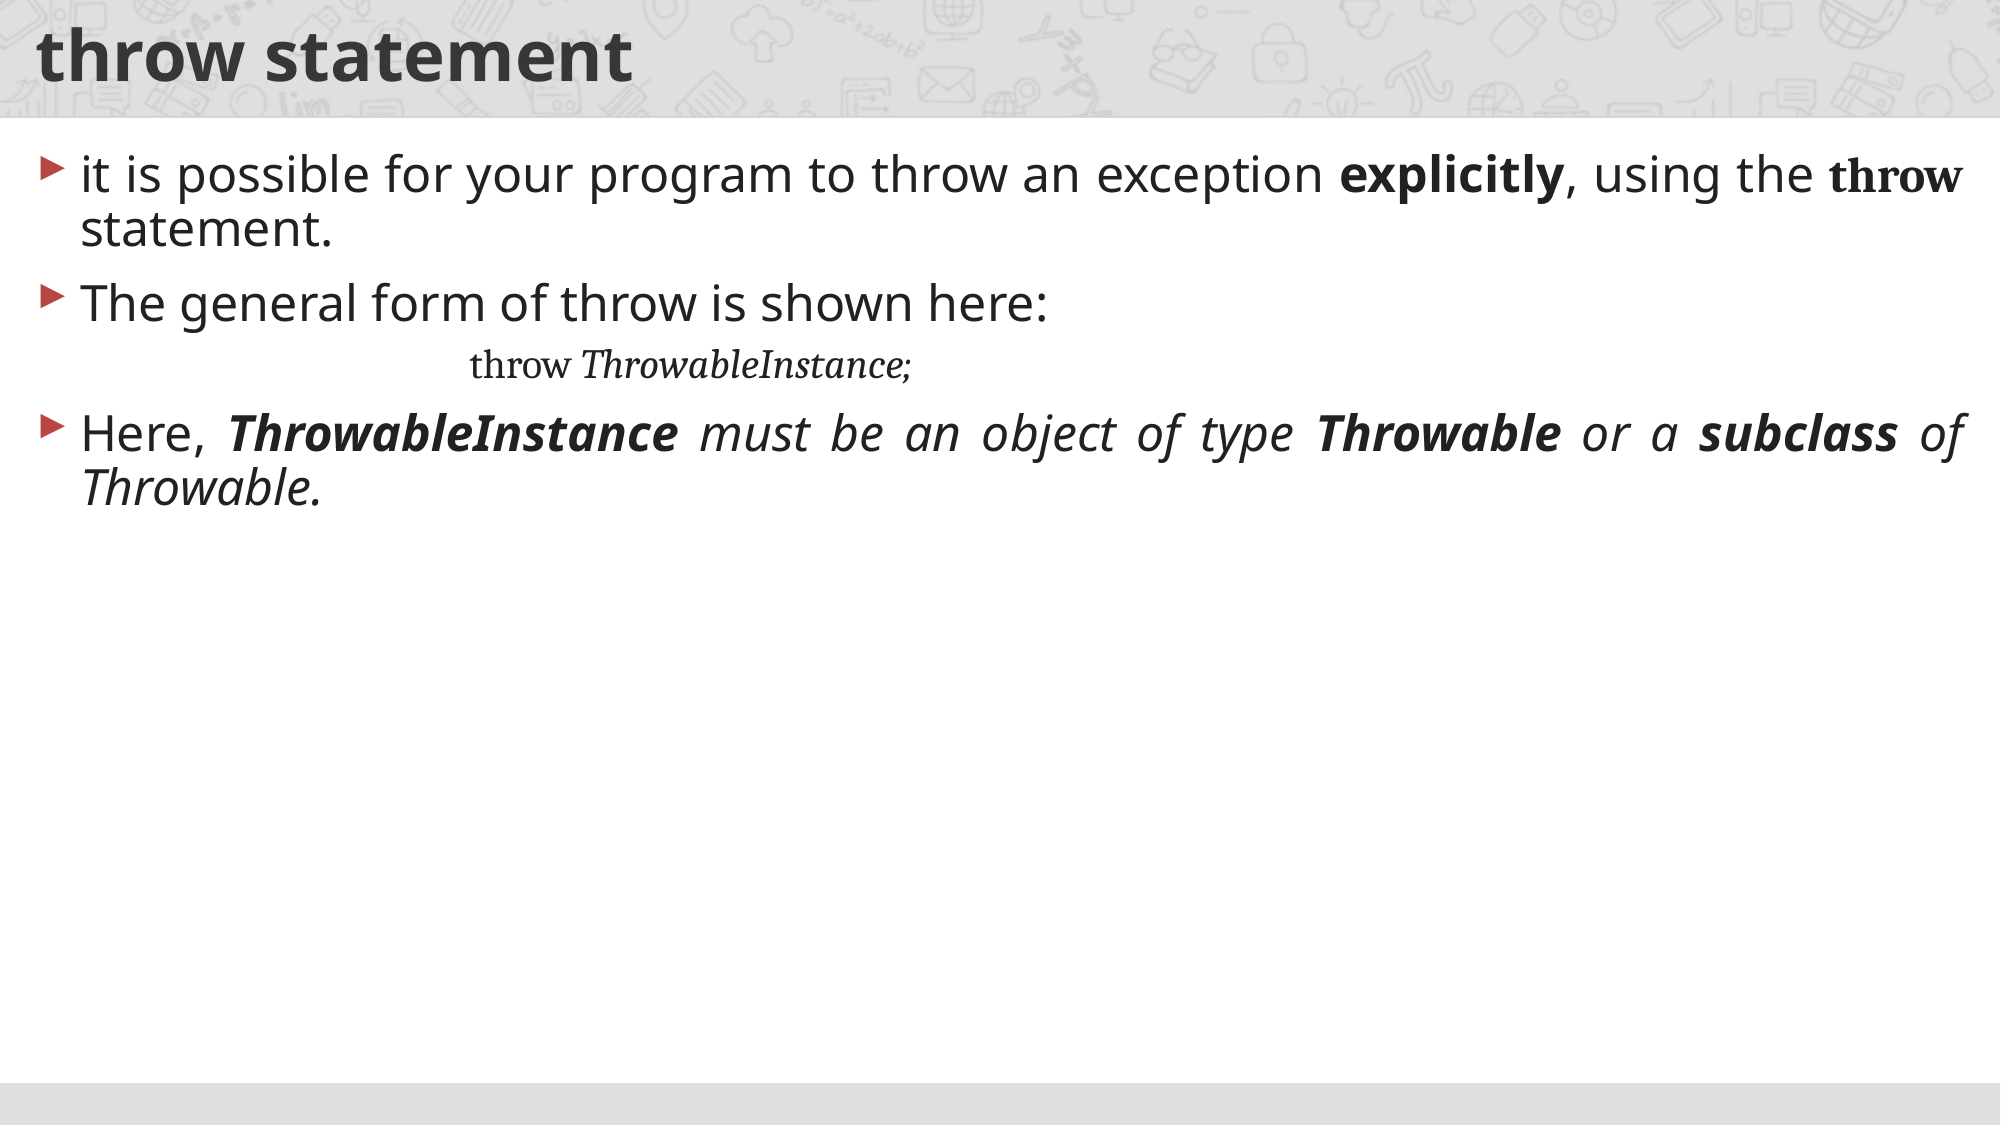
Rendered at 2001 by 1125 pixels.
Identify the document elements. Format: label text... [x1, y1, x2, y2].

title throw statement [0, 0, 2000, 117]
list it is possible for your program to throw an exception explicitly, using the throw statement. The general form of throw is shown here: throw ThrowableInstance; Here, ThrowableInstance must be an object of type Throwable or a subclass of Throwable. [21, 141, 1979, 1078]
